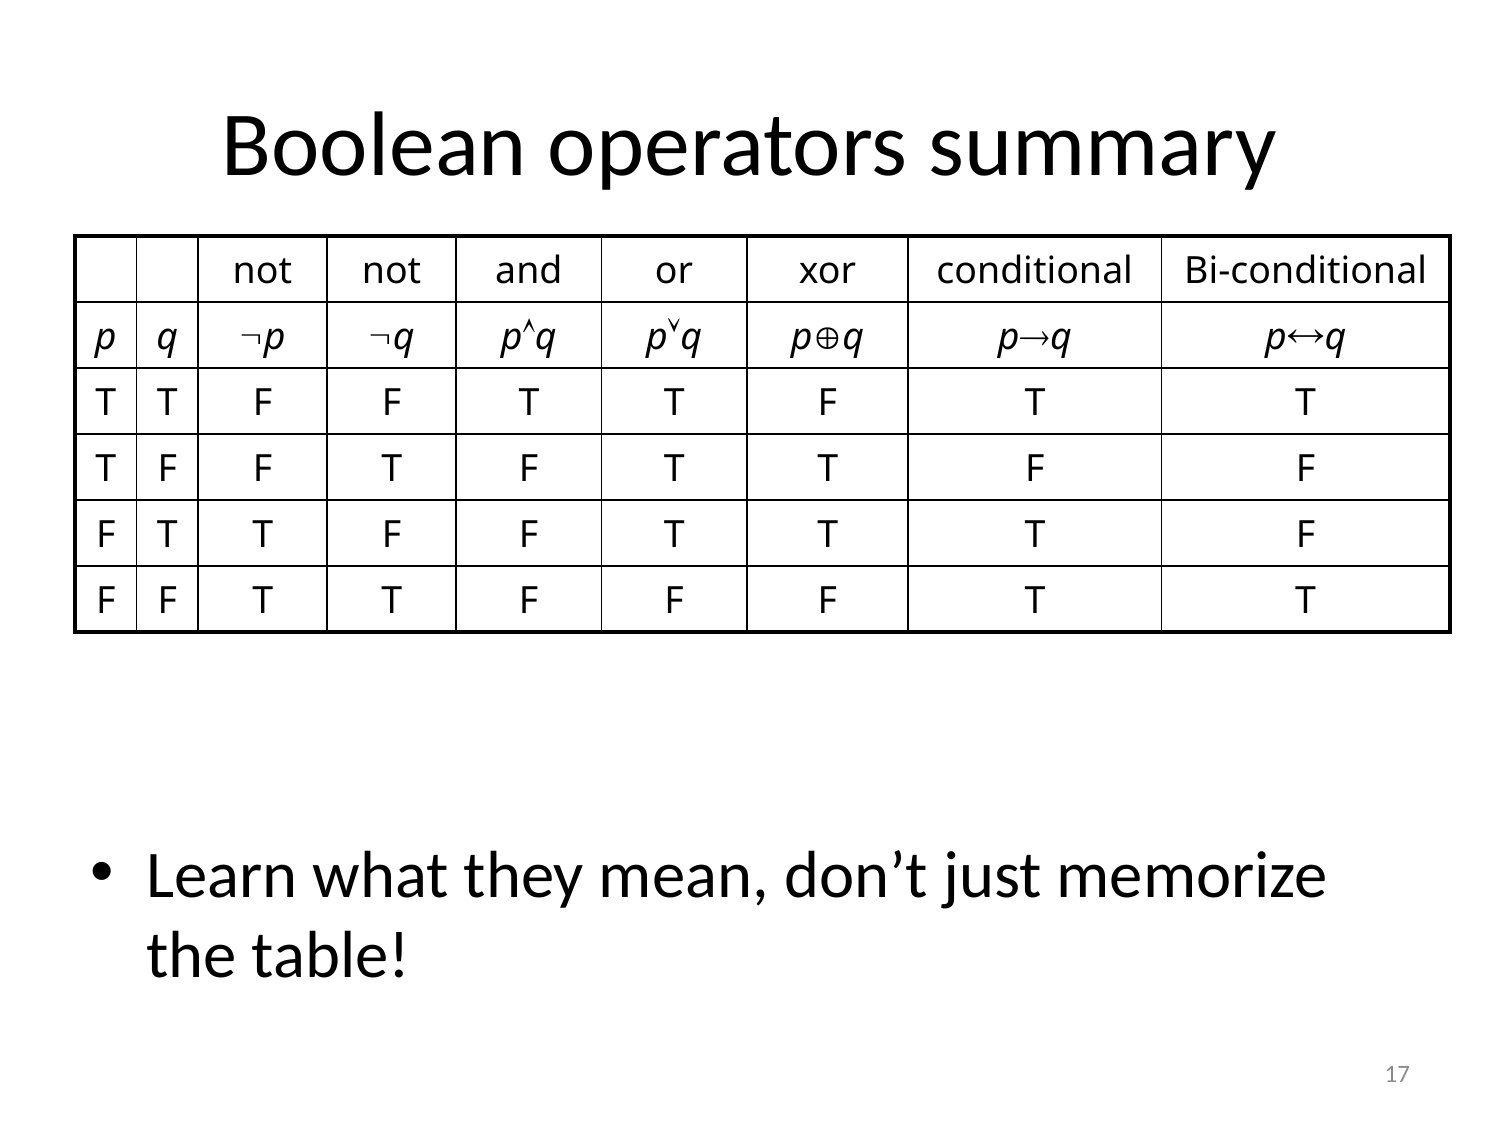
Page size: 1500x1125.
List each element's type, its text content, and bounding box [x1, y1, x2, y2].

table_cell T [77, 369, 136, 433]
table_cell F [748, 369, 907, 433]
table_cell T [909, 369, 1161, 433]
table_cell pq [909, 303, 1161, 367]
table_cell T [748, 435, 907, 499]
table_cell q [137, 303, 197, 367]
table_cell T [602, 369, 746, 433]
table_cell T [199, 567, 326, 630]
table_cell T [602, 435, 746, 499]
table_cell F [602, 567, 746, 630]
table_cell F [77, 501, 136, 565]
table_cell F [1162, 501, 1448, 565]
table_header or [602, 238, 746, 301]
table_cell pq [602, 303, 746, 367]
table_cell pq [748, 303, 907, 367]
table_header not [328, 238, 455, 301]
table_cell T [328, 567, 455, 630]
table_header [77, 238, 136, 301]
table_cell F [328, 501, 455, 565]
table_cell F [1162, 435, 1448, 499]
table_cell T [199, 501, 326, 565]
table_cell q [328, 303, 455, 367]
table_cell T [602, 501, 746, 565]
table_cell T [457, 369, 601, 433]
table_cell F [457, 501, 601, 565]
table_cell T [748, 501, 907, 565]
table_cell T [137, 369, 197, 433]
table_cell F [137, 435, 197, 499]
table_cell p [199, 303, 326, 367]
table_cell F [77, 567, 136, 630]
table_cell F [909, 435, 1161, 499]
list Learn what they mean, don’t just memorize the table! [75, 634, 1425, 1005]
table_header not [199, 238, 326, 301]
table_cell T [909, 501, 1161, 565]
table_cell F [199, 369, 326, 433]
table_cell T [1162, 369, 1448, 433]
table_cell F [199, 435, 326, 499]
table_cell p [77, 303, 136, 367]
table_cell F [328, 369, 455, 433]
table_cell pq [457, 303, 601, 367]
table_cell pq [1162, 303, 1448, 367]
table_header conditional [909, 238, 1161, 301]
table_cell F [457, 567, 601, 630]
table_cell T [909, 567, 1161, 630]
table_cell T [328, 435, 455, 499]
slide_number 17 [1074, 1042, 1425, 1103]
table_cell T [1162, 567, 1448, 630]
table_cell F [748, 567, 907, 630]
table_cell T [77, 435, 136, 499]
table_cell F [457, 435, 601, 499]
table_cell F [137, 567, 197, 630]
title Boolean operators summary [75, 45, 1425, 233]
table_header xor [748, 238, 907, 301]
table_header and [457, 238, 601, 301]
table_header [137, 238, 197, 301]
table_header Bi-conditional [1162, 238, 1448, 301]
table_cell T [137, 501, 197, 565]
